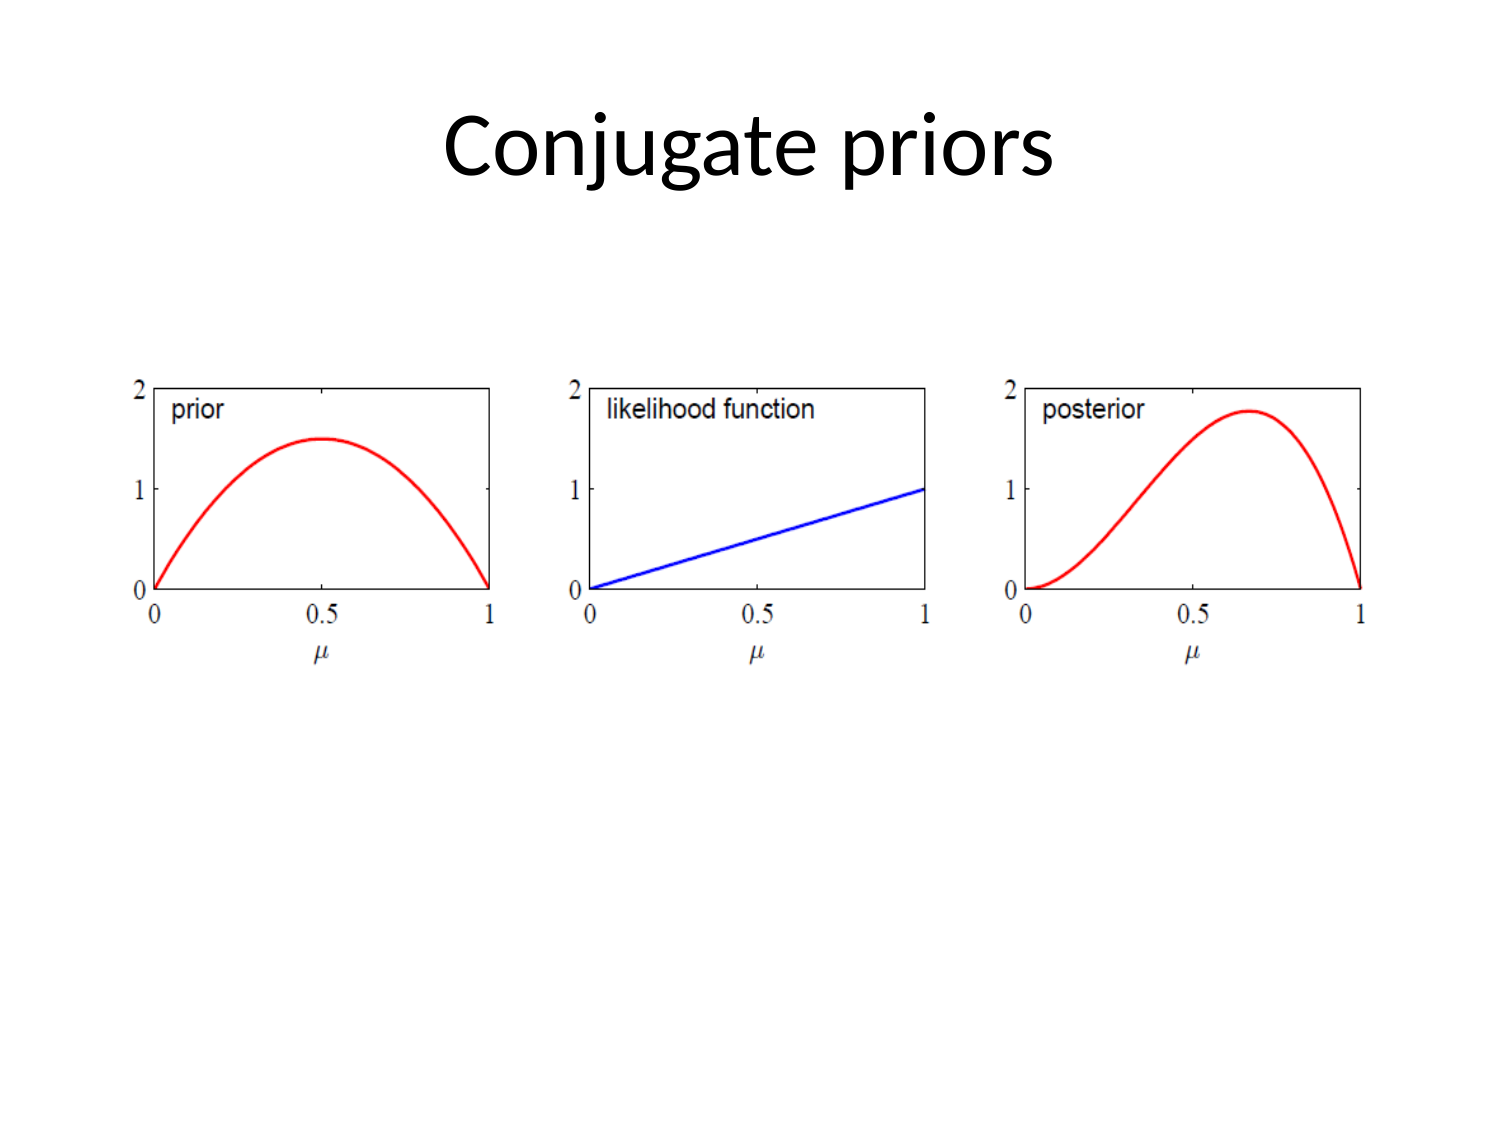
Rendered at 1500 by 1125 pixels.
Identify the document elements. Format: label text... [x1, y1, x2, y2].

picture [76, 349, 1436, 729]
title Conjugate priors [75, 45, 1425, 233]
